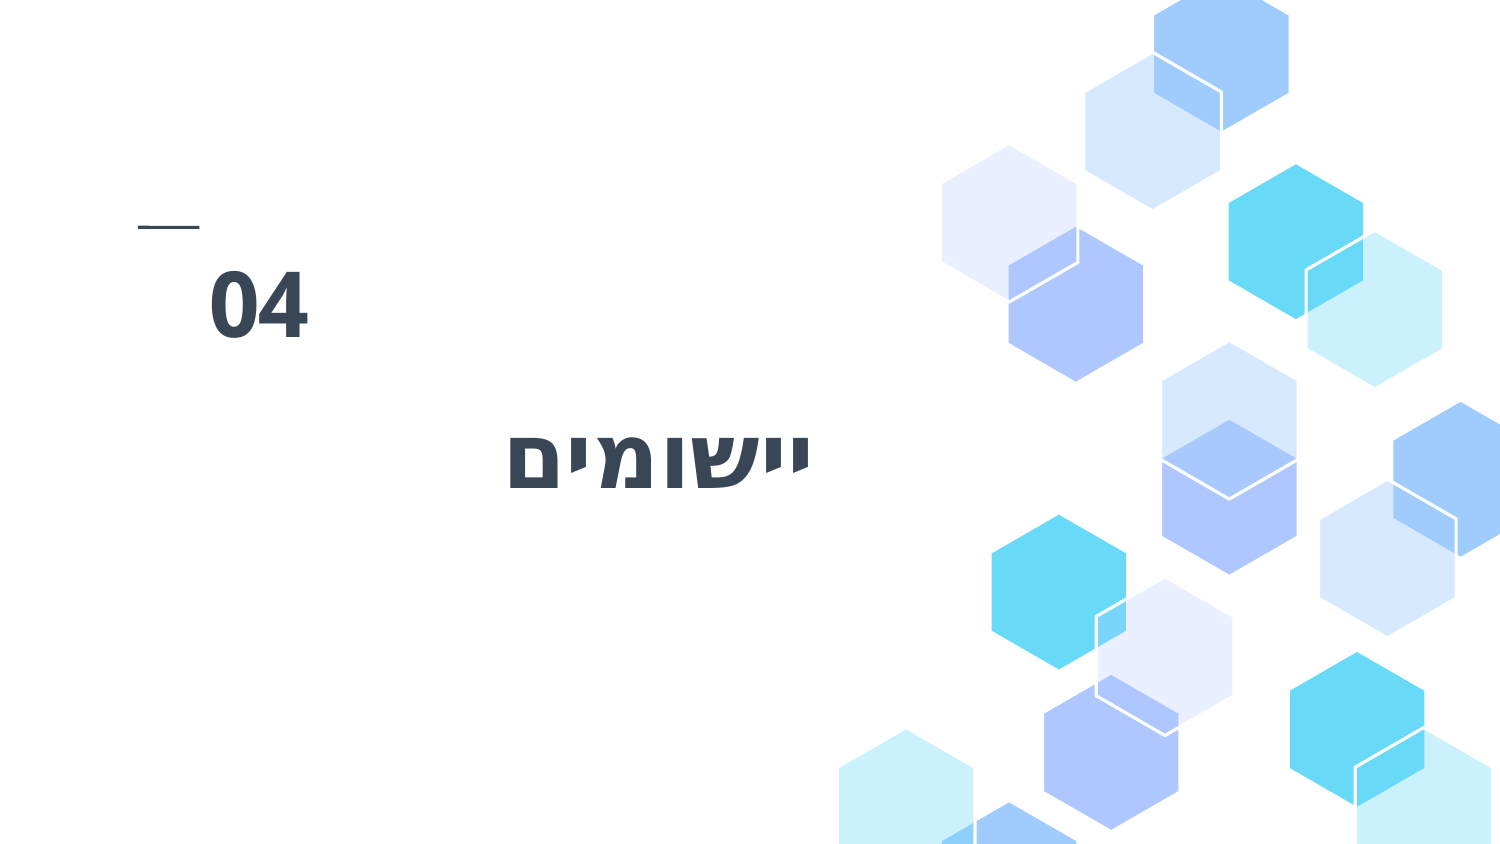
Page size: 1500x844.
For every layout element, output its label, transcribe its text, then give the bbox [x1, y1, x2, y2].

title יישומים [117, 390, 830, 541]
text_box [837, 0, 1500, 844]
title 04 [117, 240, 325, 391]
